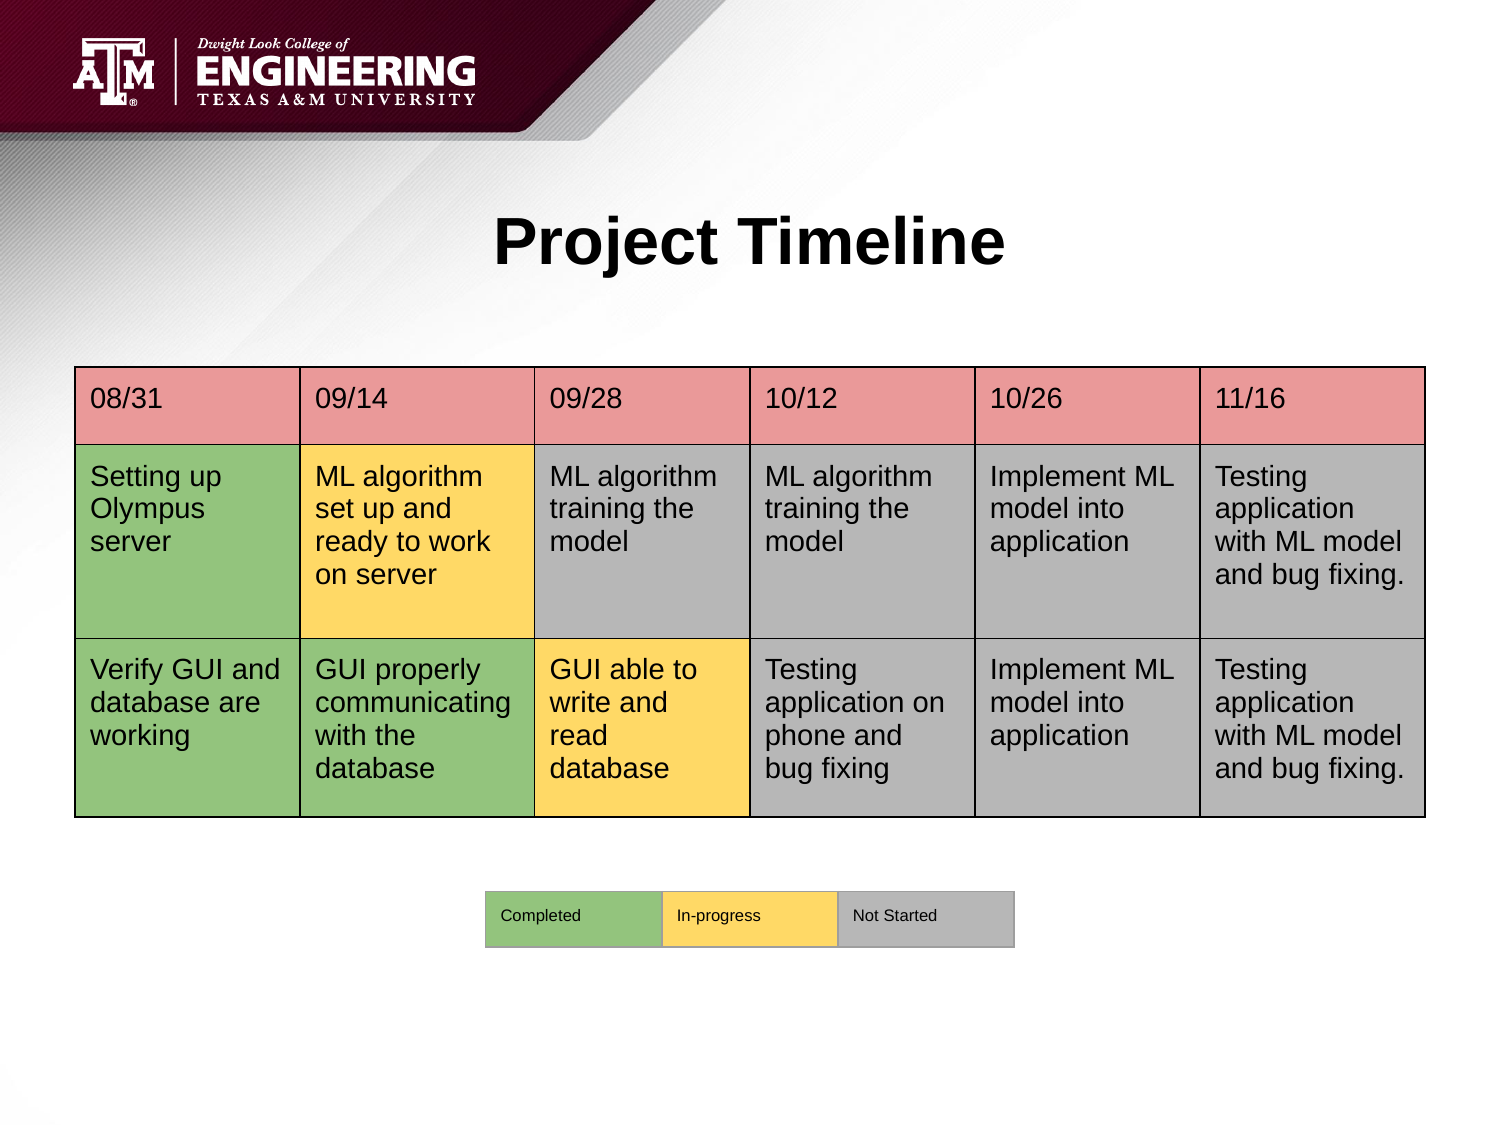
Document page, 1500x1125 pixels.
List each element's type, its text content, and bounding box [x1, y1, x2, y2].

table_cell Testing application with ML model and bug fixing. [1201, 445, 1424, 638]
table_header Not Started [839, 892, 1013, 946]
table_cell Testing application with ML model and bug fixing. [1201, 639, 1424, 816]
table_cell Implement ML model into application [976, 445, 1199, 638]
title Project Timeline [75, 172, 1425, 304]
table_header 10/12 [751, 368, 974, 444]
table_cell ML algorithm training the model [751, 445, 974, 638]
table_header 10/26 [976, 368, 1199, 444]
table_header 11/16 [1201, 368, 1424, 444]
table_header 08/31 [76, 368, 299, 444]
table_cell Testing application on phone and bug fixing [751, 639, 974, 816]
table_header 09/28 [535, 368, 749, 444]
table_cell Verify GUI and database are working [76, 639, 299, 816]
table_header Completed [486, 892, 661, 946]
table_cell ML algorithm training the model [535, 445, 749, 638]
table_cell GUI able to write and read database [535, 639, 749, 816]
table_cell Implement ML model into application [976, 639, 1199, 816]
table_cell GUI properly communicating with the database [301, 639, 534, 816]
table_cell ML algorithm set up and ready to work on server [301, 445, 534, 638]
table_header 09/14 [301, 368, 534, 444]
picture [0, 0, 1500, 1125]
table_cell Setting up Olympus server [76, 445, 299, 638]
table_header In-progress [663, 892, 837, 946]
